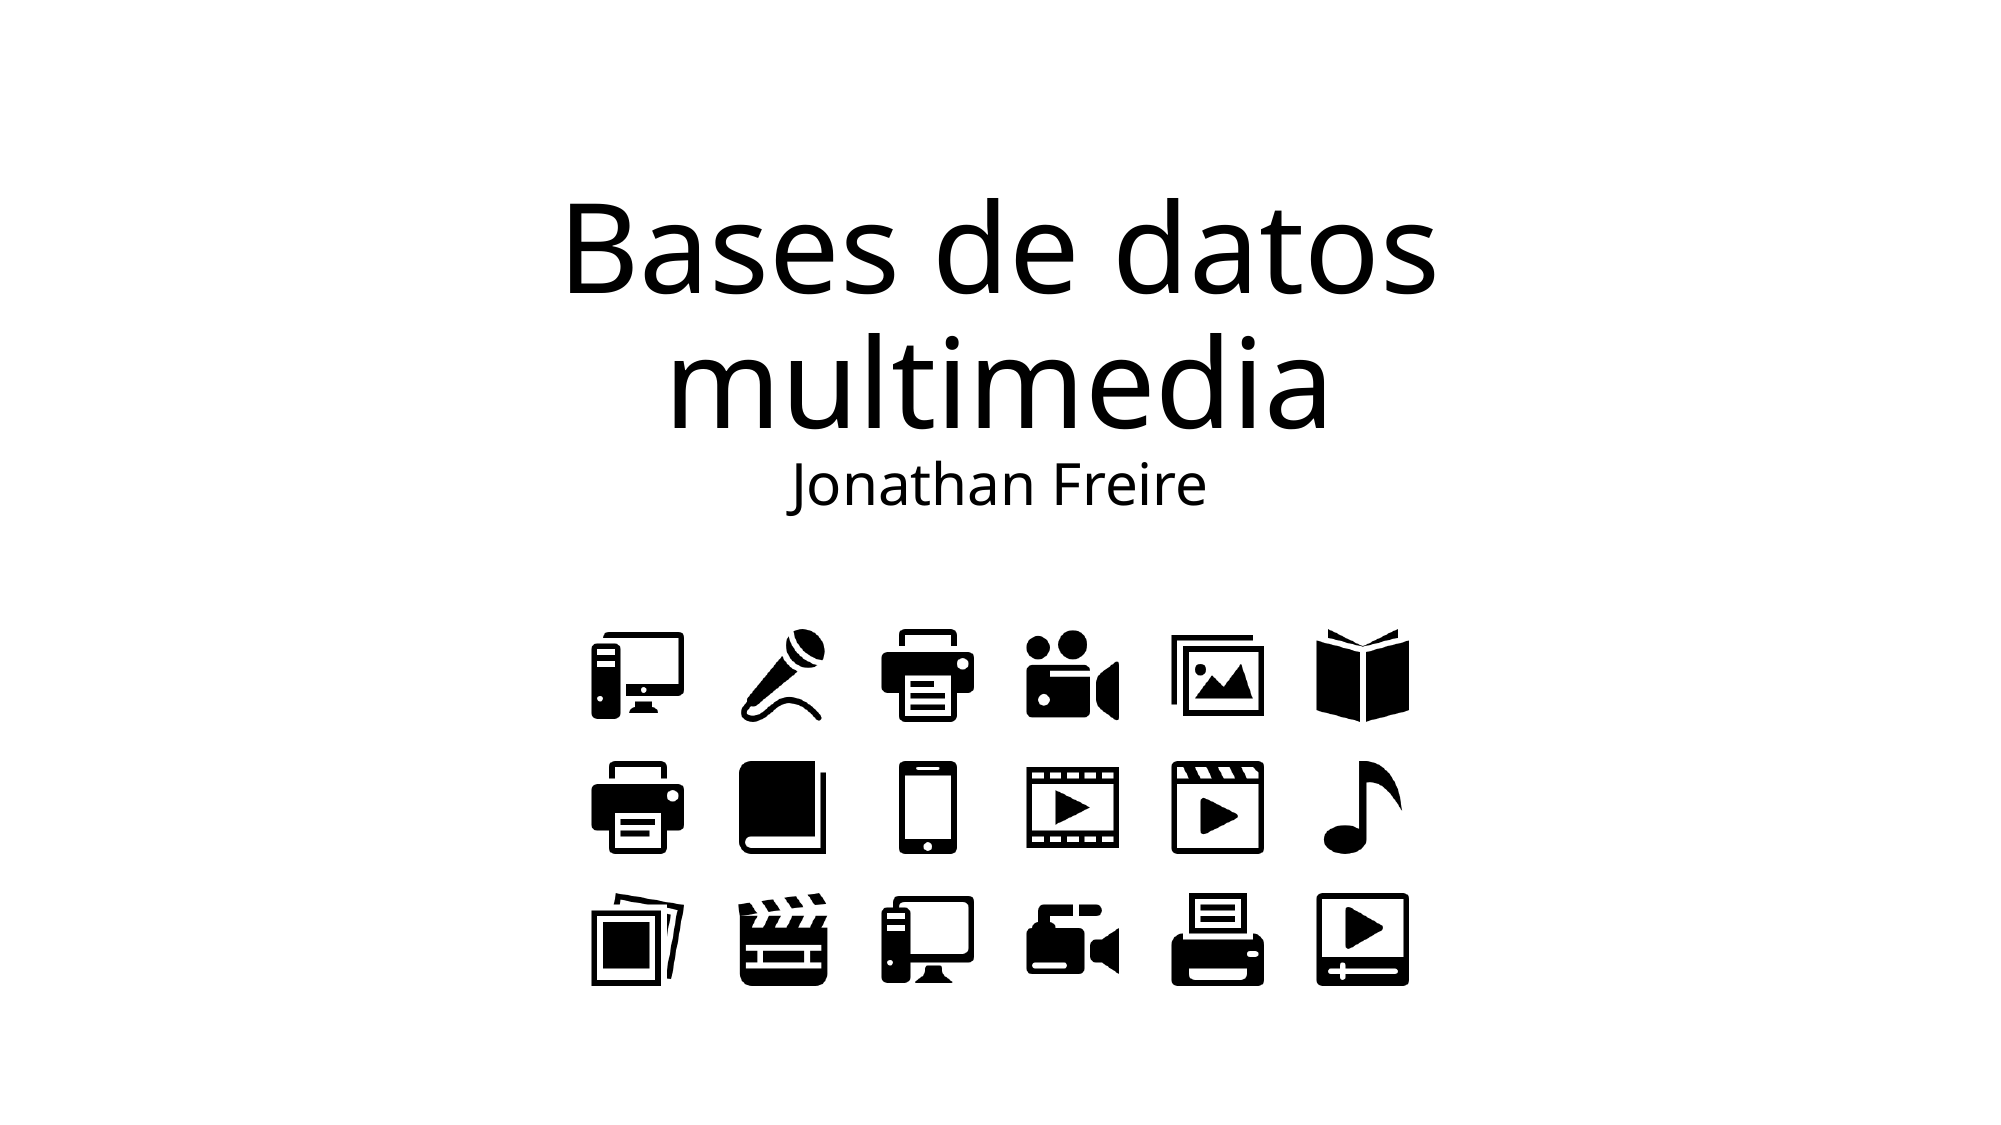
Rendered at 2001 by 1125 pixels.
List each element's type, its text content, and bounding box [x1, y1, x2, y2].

picture [565, 609, 1435, 997]
title Bases de datos multimedia Jonathan Freire [249, 185, 1750, 526]
